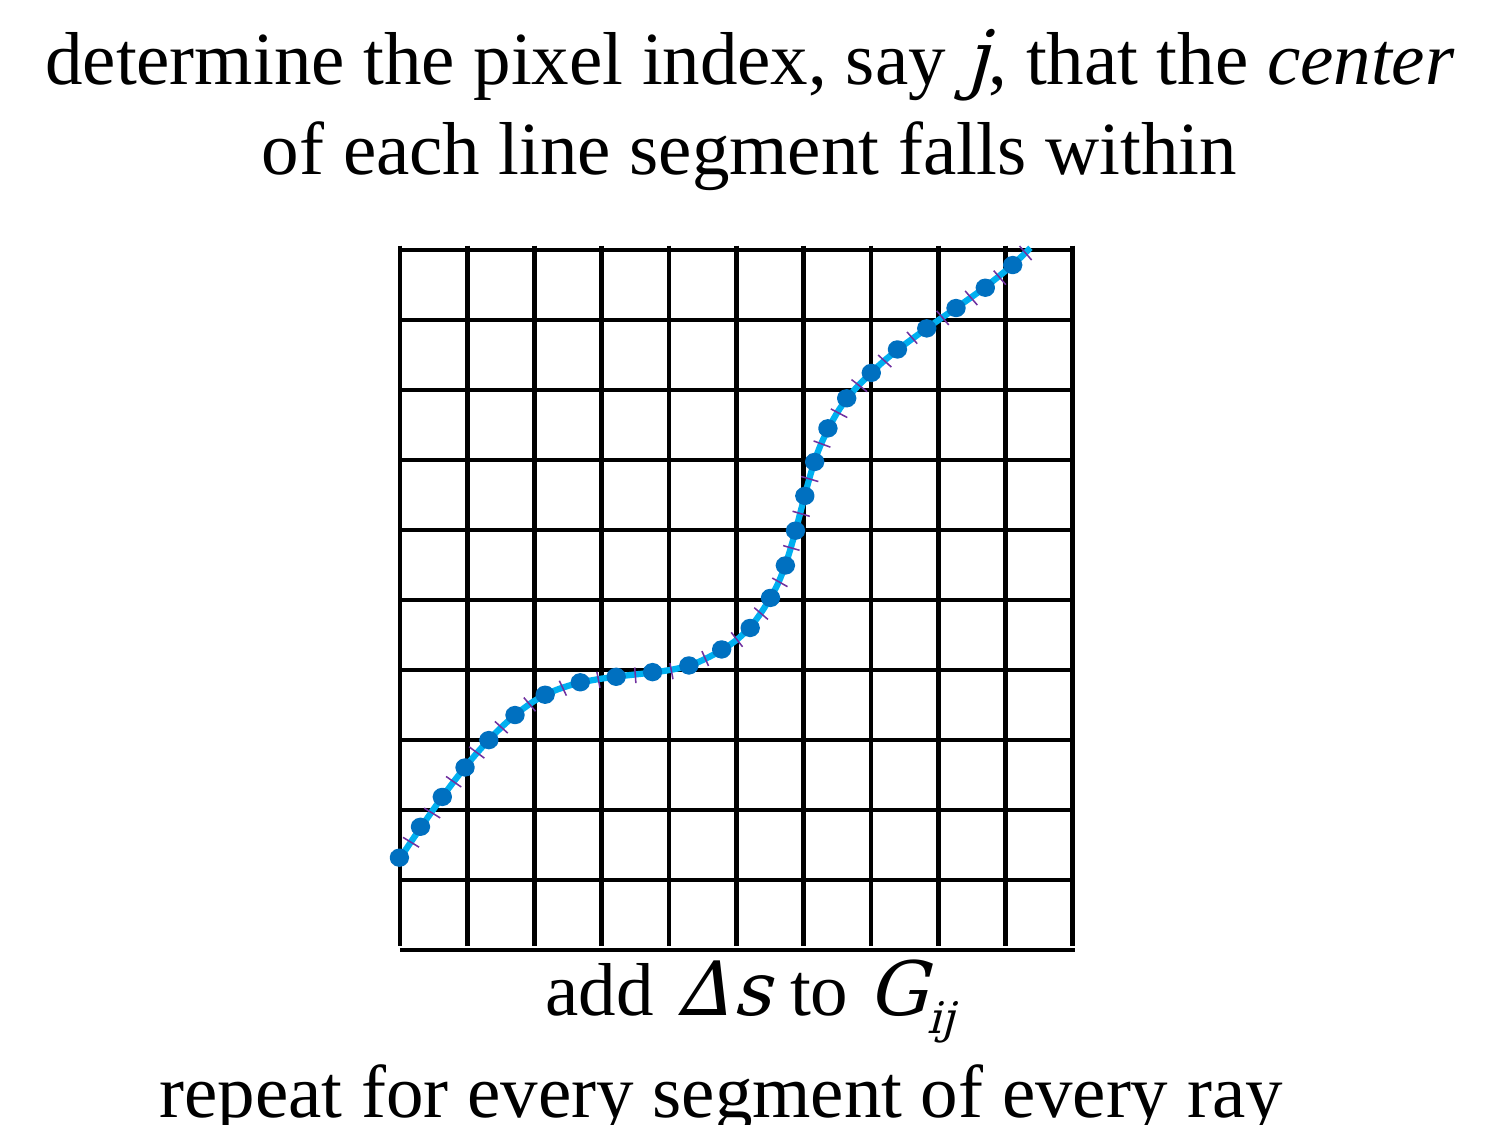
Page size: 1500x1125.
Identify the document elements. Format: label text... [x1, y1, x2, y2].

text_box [851, 379, 868, 392]
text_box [753, 607, 769, 620]
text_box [792, 510, 810, 517]
text_box [389, 850, 394, 866]
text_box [813, 440, 831, 448]
text_box determine the pixel index, say j, that the center of each line segment falls within [0, 37, 1500, 163]
text_box add ∆s to Gij repeat for every segment of every ray [0, 973, 1500, 1099]
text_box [936, 310, 950, 326]
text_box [423, 807, 441, 819]
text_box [701, 650, 709, 667]
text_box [445, 776, 462, 788]
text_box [964, 290, 978, 306]
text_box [771, 577, 788, 587]
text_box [596, 671, 601, 689]
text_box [468, 746, 485, 759]
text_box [782, 545, 800, 551]
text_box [559, 680, 567, 696]
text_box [399, 245, 1076, 951]
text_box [800, 476, 819, 482]
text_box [1019, 245, 1032, 261]
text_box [830, 408, 848, 418]
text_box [906, 331, 918, 344]
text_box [993, 270, 1007, 285]
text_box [669, 662, 674, 680]
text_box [494, 721, 508, 734]
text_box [523, 697, 536, 712]
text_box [877, 354, 892, 368]
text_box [730, 632, 743, 648]
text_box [402, 837, 420, 848]
